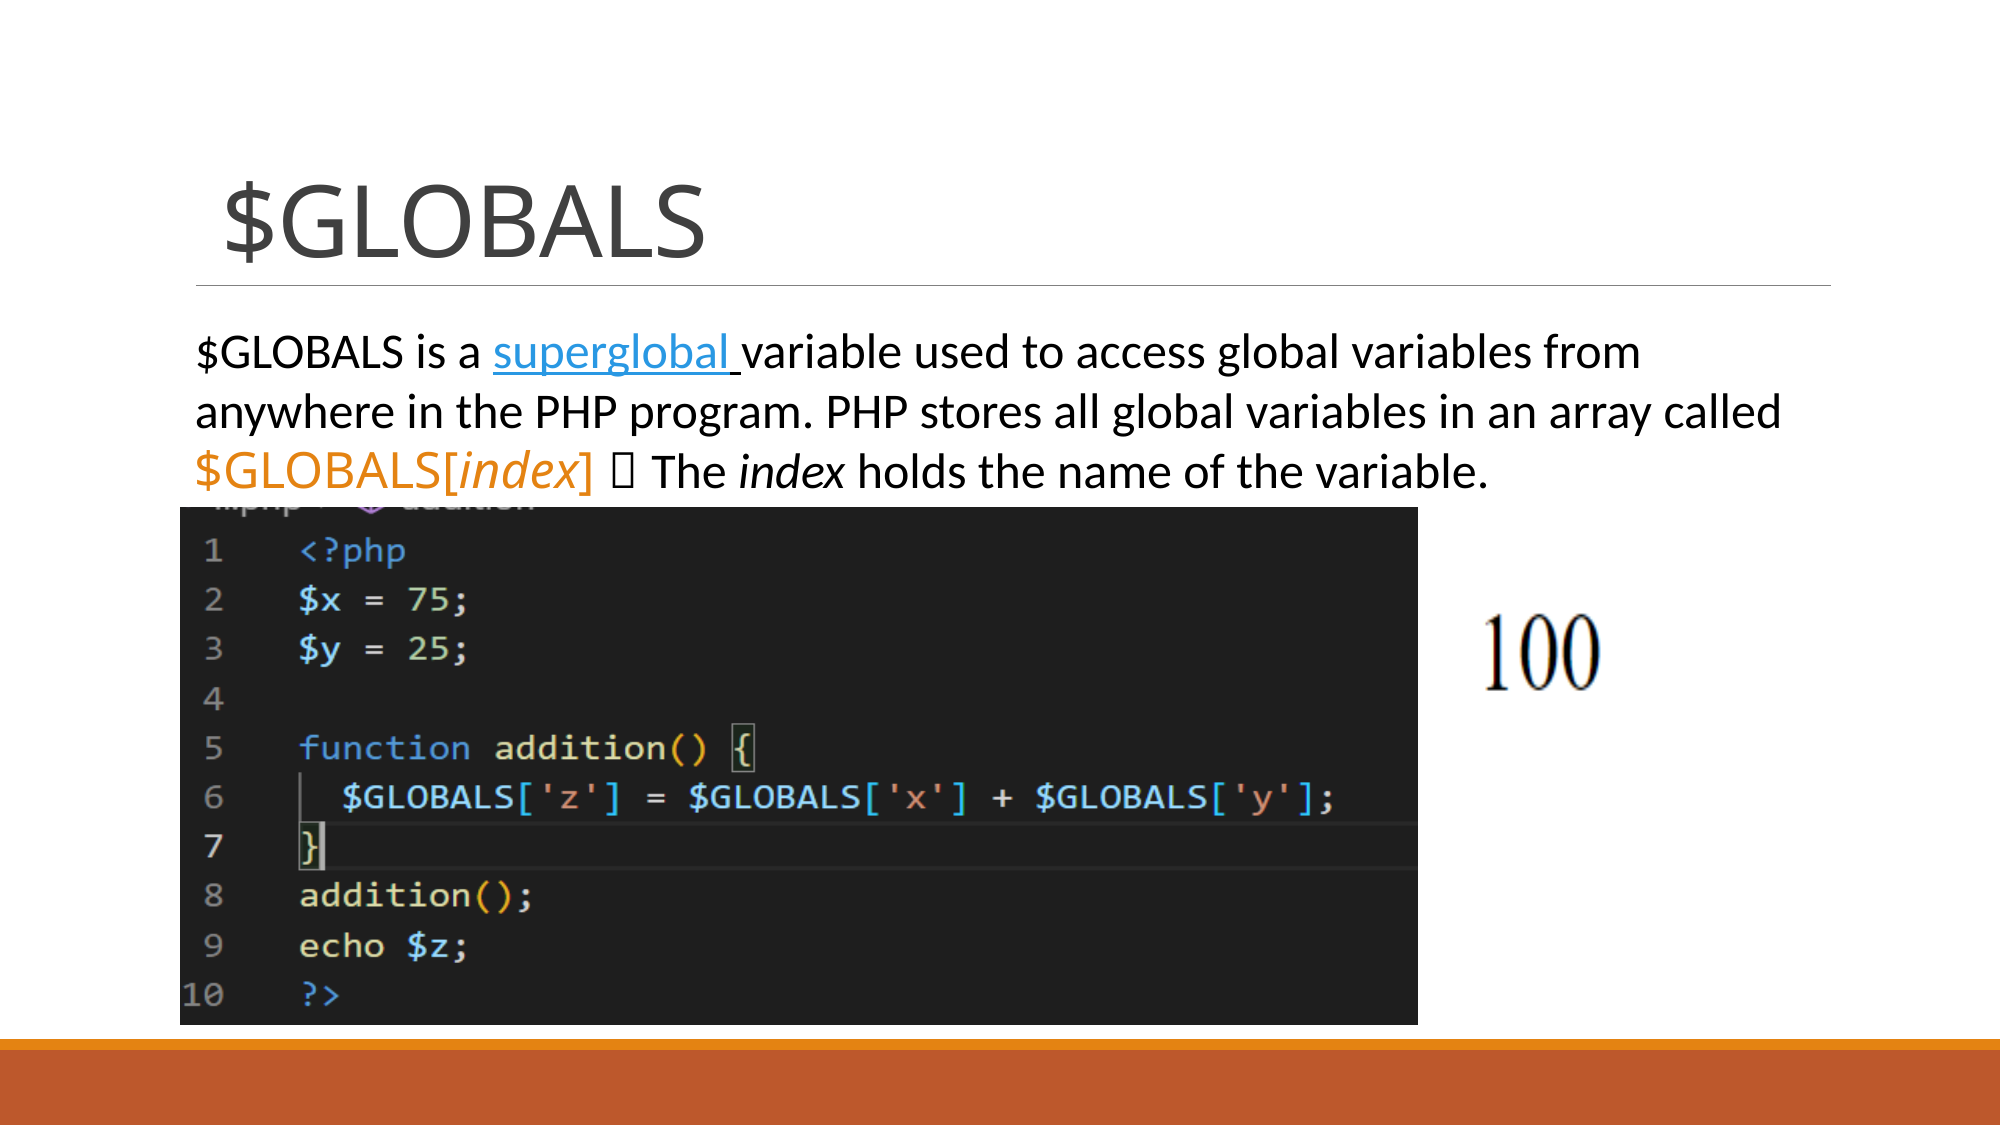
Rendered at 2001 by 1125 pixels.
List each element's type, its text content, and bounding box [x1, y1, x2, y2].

title $GLOBALS [180, 47, 1830, 285]
picture [1434, 531, 1937, 852]
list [179, 507, 1418, 1026]
text_box $GLOBALS is a superglobal variable used to access global variables from anywhere in the PHP program. PHP stores all global variables in an array called $GLOBALS[index]  The index holds the name of the variable. [179, 311, 1843, 506]
